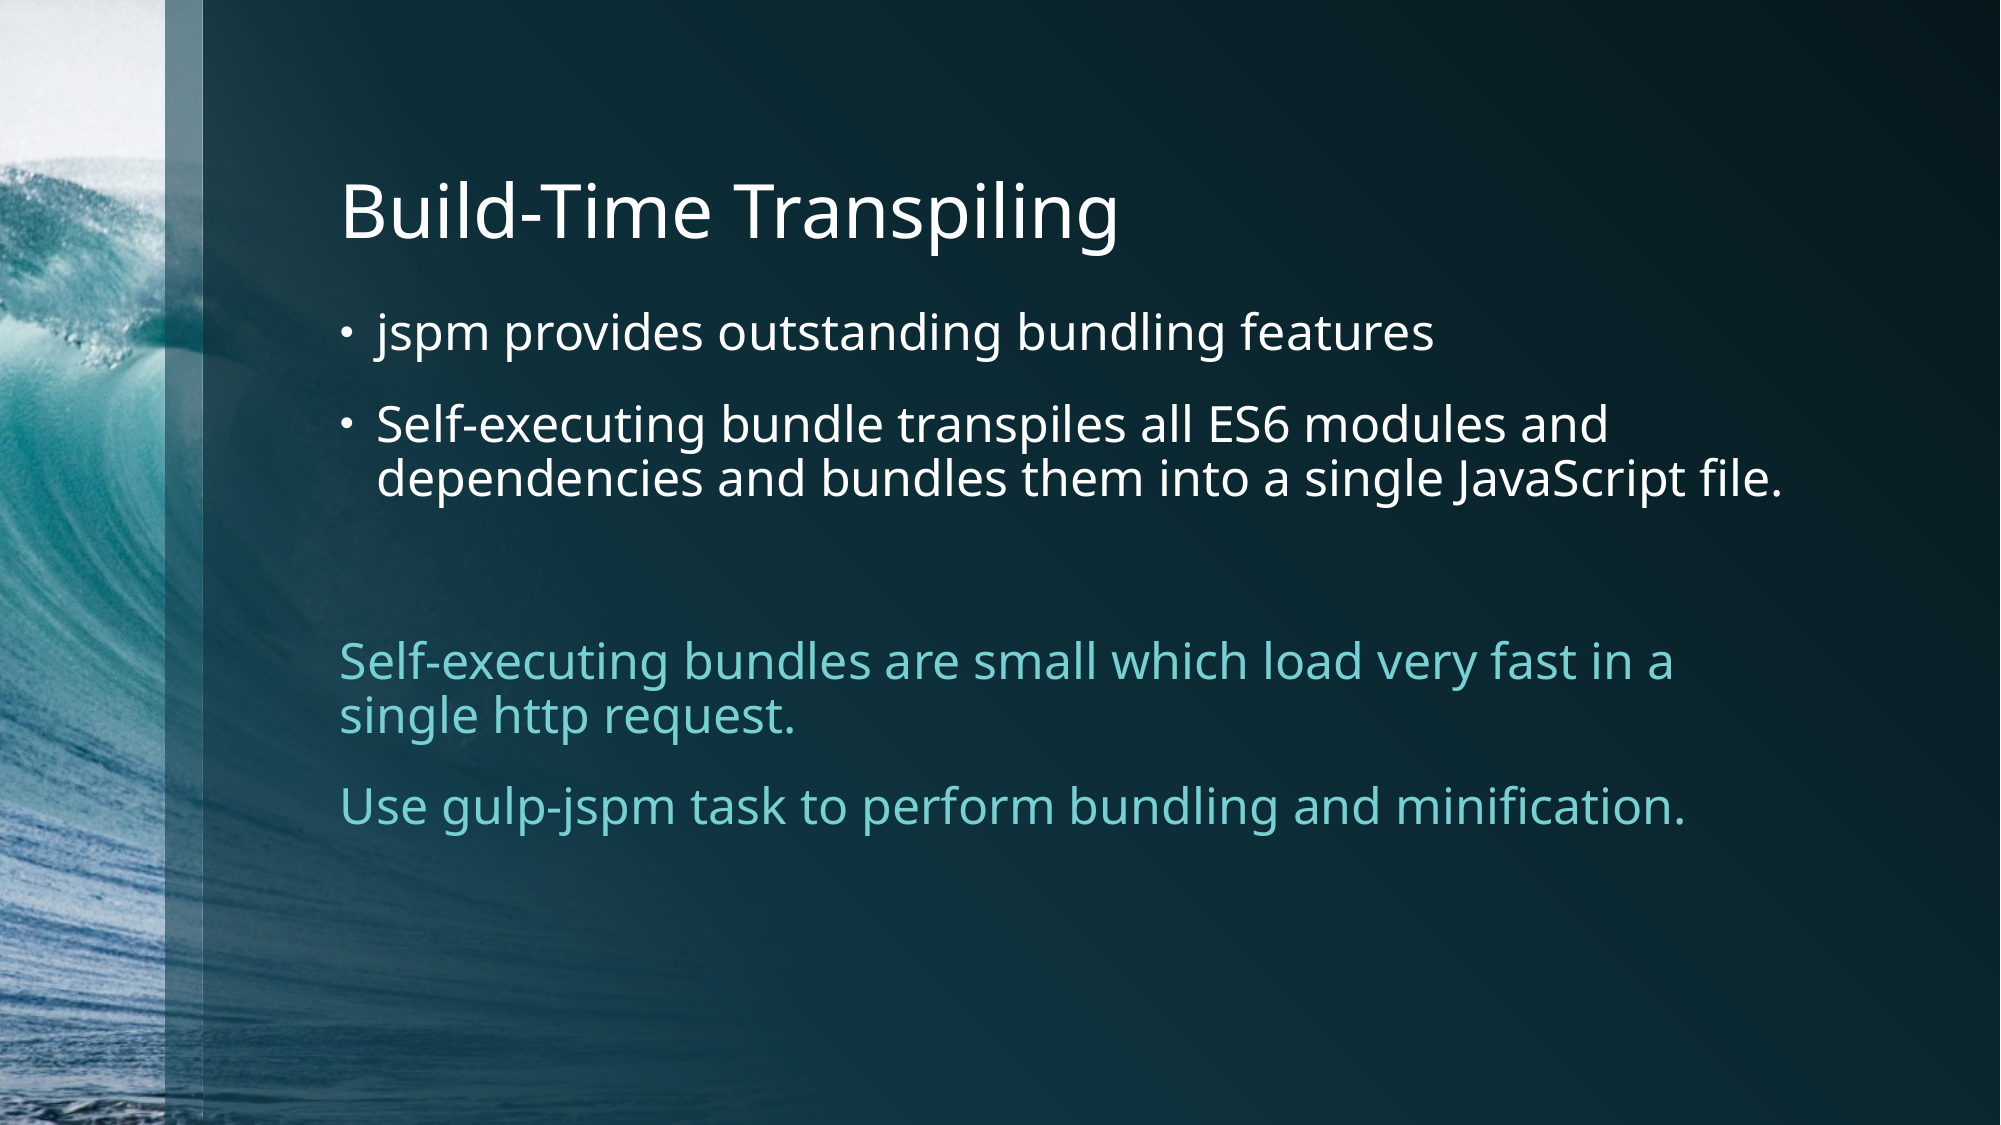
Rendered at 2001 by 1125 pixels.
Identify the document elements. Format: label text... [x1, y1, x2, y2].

title Build-Time Transpiling [324, 62, 1826, 263]
picture [0, 0, 2000, 1125]
list jspm provides outstanding bundling features Self-executing bundle transpiles all ES6 modules and dependencies and bundles them into a single JavaScript file. Self-executing bundles are small which load very fast in a single http request. Use gulp-jspm task to perform bundling and minification. [324, 299, 1826, 1025]
